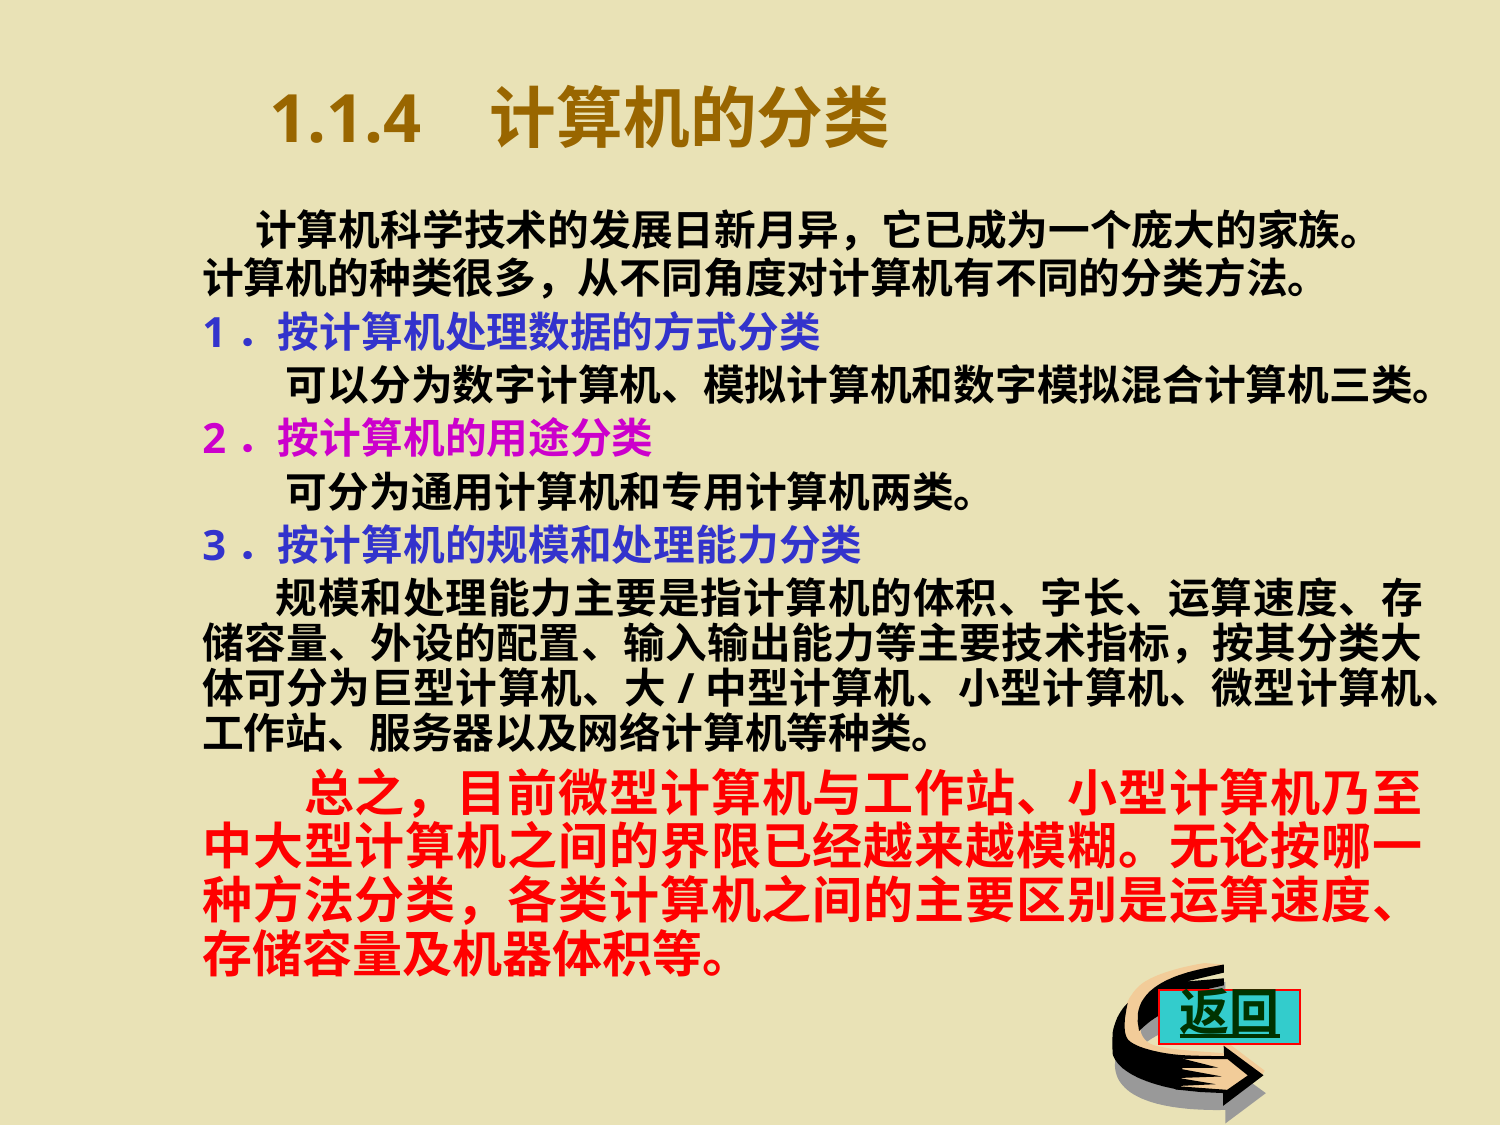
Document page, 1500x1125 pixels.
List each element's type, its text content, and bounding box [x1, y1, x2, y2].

list 计算机科学技术的发展日新月异，它已成为一个庞大的家族。计算机的种类很多，从不同角度对计算机有不同的分类方法。 1．按计算机处理数据的方式分类 可以分为数字计算机、模拟计算机和数字模拟混合计算机三类。 2．按计算机的用途分类 可分为通用计算机和专用计算机两类。 3．按计算机的规模和处理能力分类 规模和处理能力主要是指计算机的体积、字长、运算速度、存储容量、外设的配置、输入输出能力等主要技术指标，按其分类大体可分为巨型计算机、大/中型计算机、小型计算机、微型计算机、工作站、服务器以及网络计算机等种类。 总之，目前微型计算机与工作站、小型计算机乃至中大型计算机之间的界限已经越来越模糊。无论按哪一种方法分类，各类计算机之间的主要区别是运算速度、存储容量及机器体积等。 [186, 186, 1438, 988]
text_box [1112, 962, 1300, 1125]
title 1.1.4 计算机的分类 [236, 62, 1439, 170]
